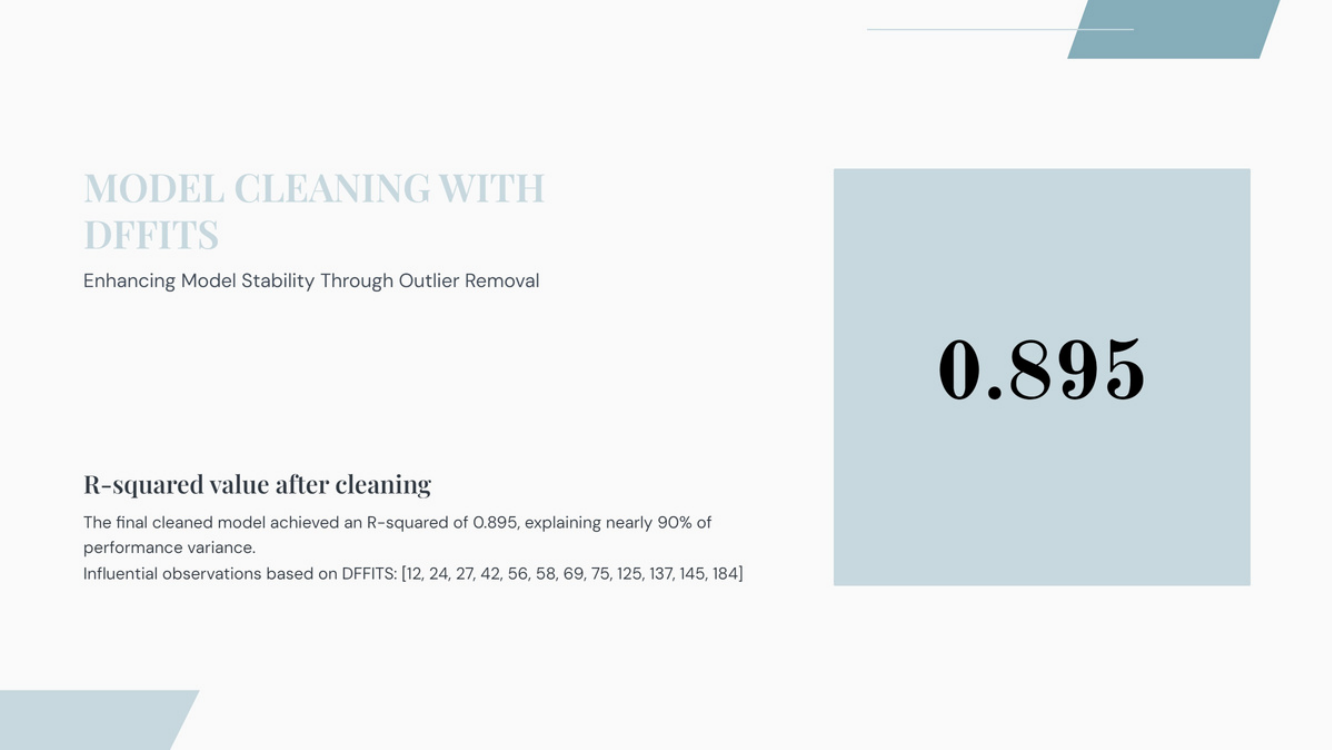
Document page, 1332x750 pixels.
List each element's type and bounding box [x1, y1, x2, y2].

text_box [0, 0, 1332, 750]
